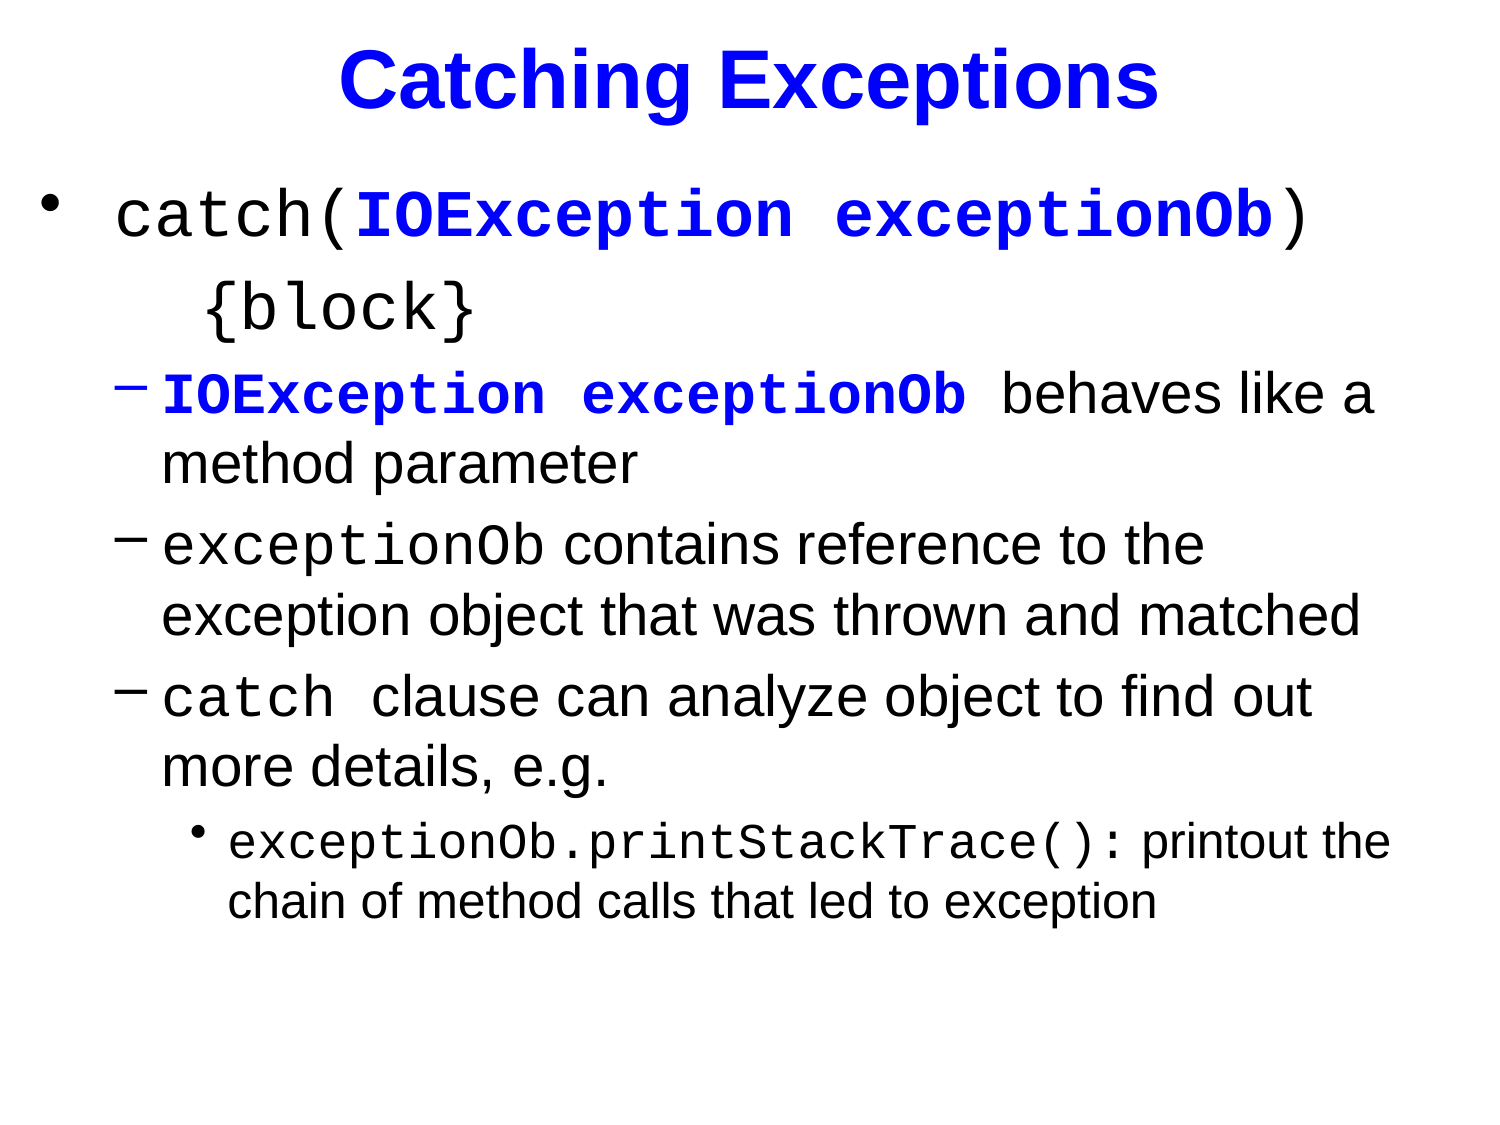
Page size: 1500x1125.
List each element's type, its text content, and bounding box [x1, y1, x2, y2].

list catch(IOException exceptionOb) {block} IOException exceptionOb behaves like a method parameter exceptionOb contains reference to the exception object that was thrown and matched catch clause can analyze object to find out more details, e.g. exceptionOb.printStackTrace(): printout the chain of method calls that led to exception [24, 162, 1450, 1075]
title Catching Exceptions [24, 12, 1475, 138]
